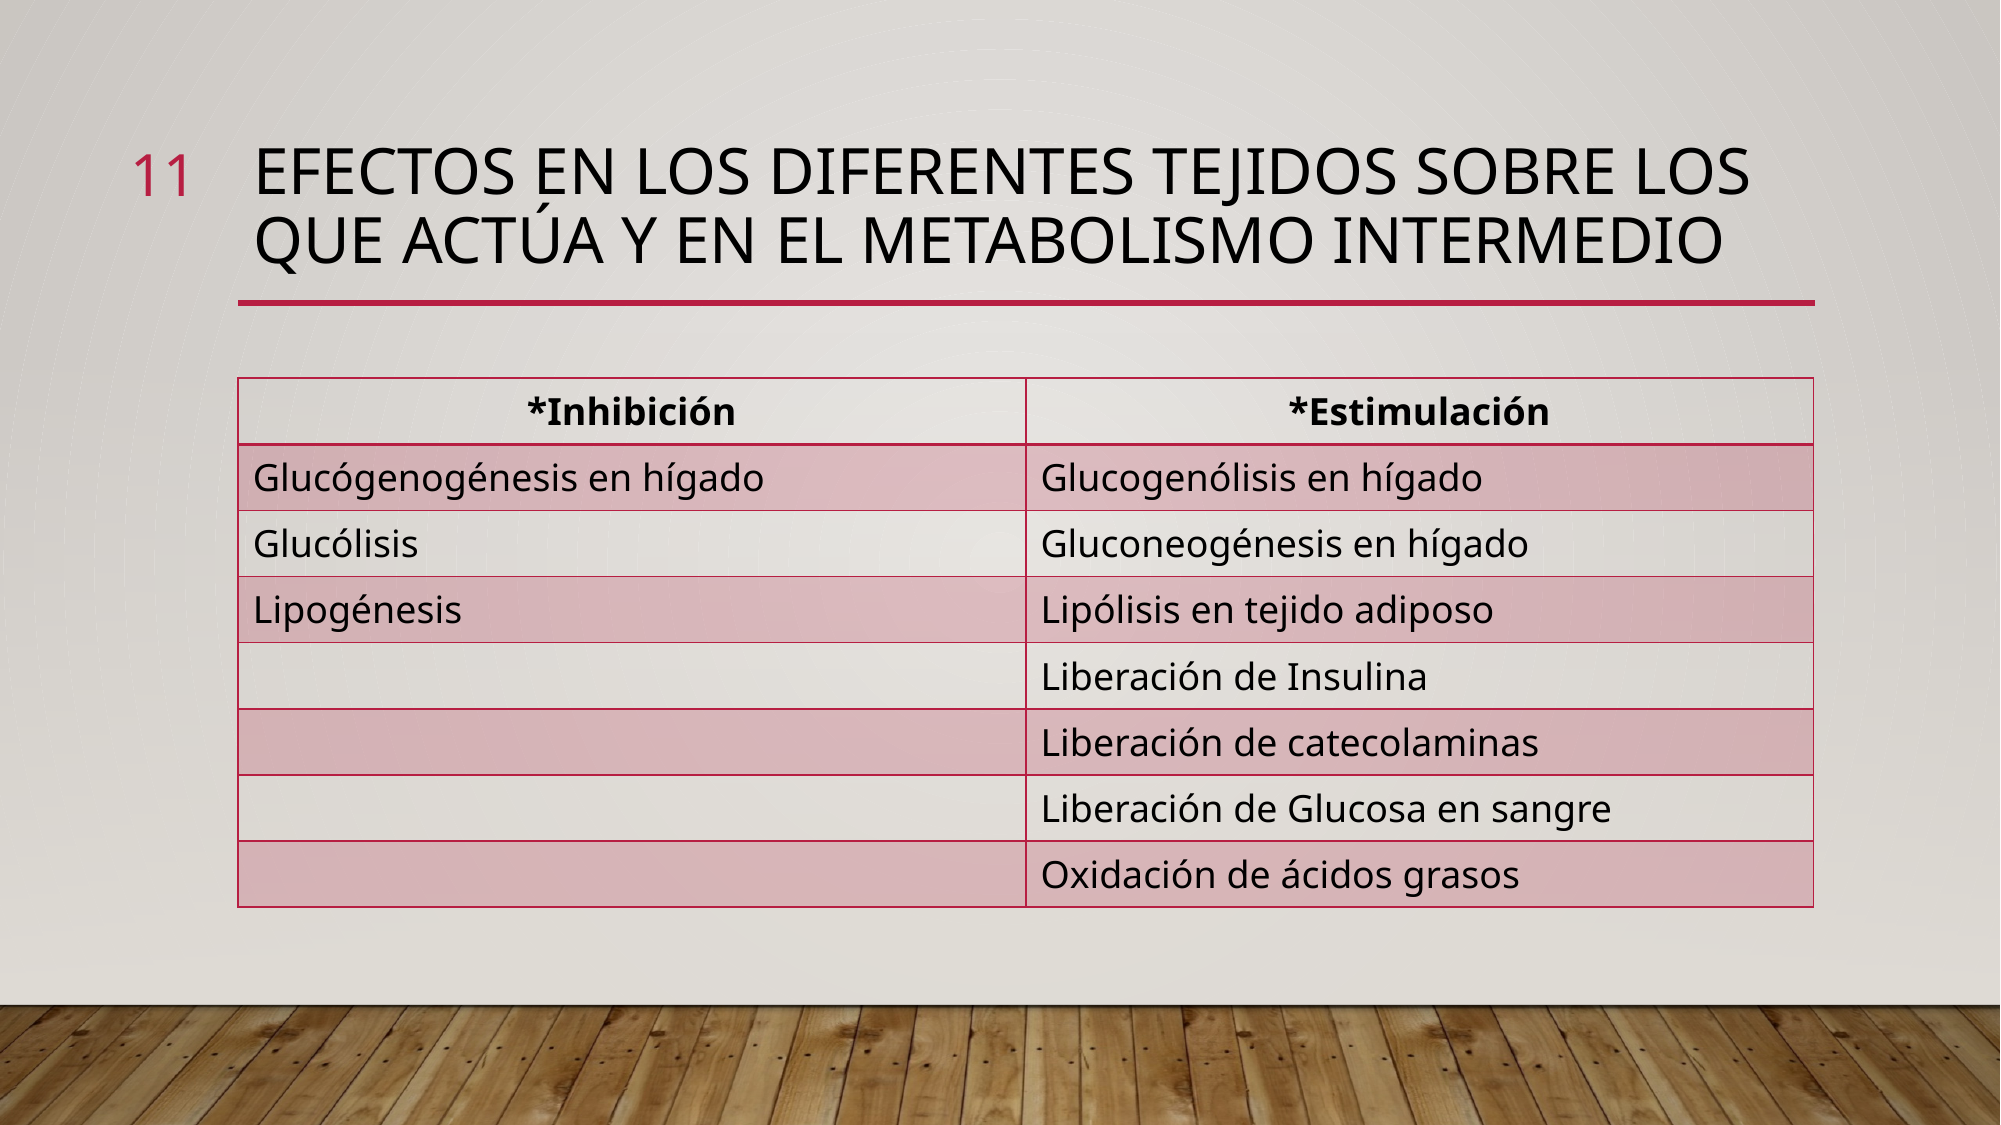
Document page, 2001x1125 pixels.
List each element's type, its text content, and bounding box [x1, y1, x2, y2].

table_cell [239, 710, 1025, 774]
table_cell Liberación de Glucosa en sangre [1027, 776, 1813, 840]
slide_number 11 [78, 131, 212, 214]
table_cell Lipólisis en tejido adiposo [1027, 577, 1813, 642]
table_cell Glucogenólisis en hígado [1027, 446, 1813, 510]
title Efectos en los diferentes tejidos sobre los que actúa y en el metabolismo intermedio [238, 131, 1814, 305]
table_cell Glucólisis [239, 511, 1025, 576]
table_cell [239, 842, 1025, 906]
table_cell Glucógenogénesis en hígado [239, 446, 1025, 510]
table_cell Liberación de catecolaminas [1027, 710, 1813, 774]
table_cell [239, 643, 1025, 708]
table_header *Inhibición [239, 379, 1025, 443]
picture [0, 1005, 2000, 1125]
table_header *Estimulación [1027, 379, 1813, 443]
table_cell Lipogénesis [239, 577, 1025, 642]
table_cell Liberación de Insulina [1027, 643, 1813, 708]
table_cell Oxidación de ácidos grasos [1027, 842, 1813, 906]
table_cell Gluconeogénesis en hígado [1027, 511, 1813, 576]
table_cell [239, 776, 1025, 840]
